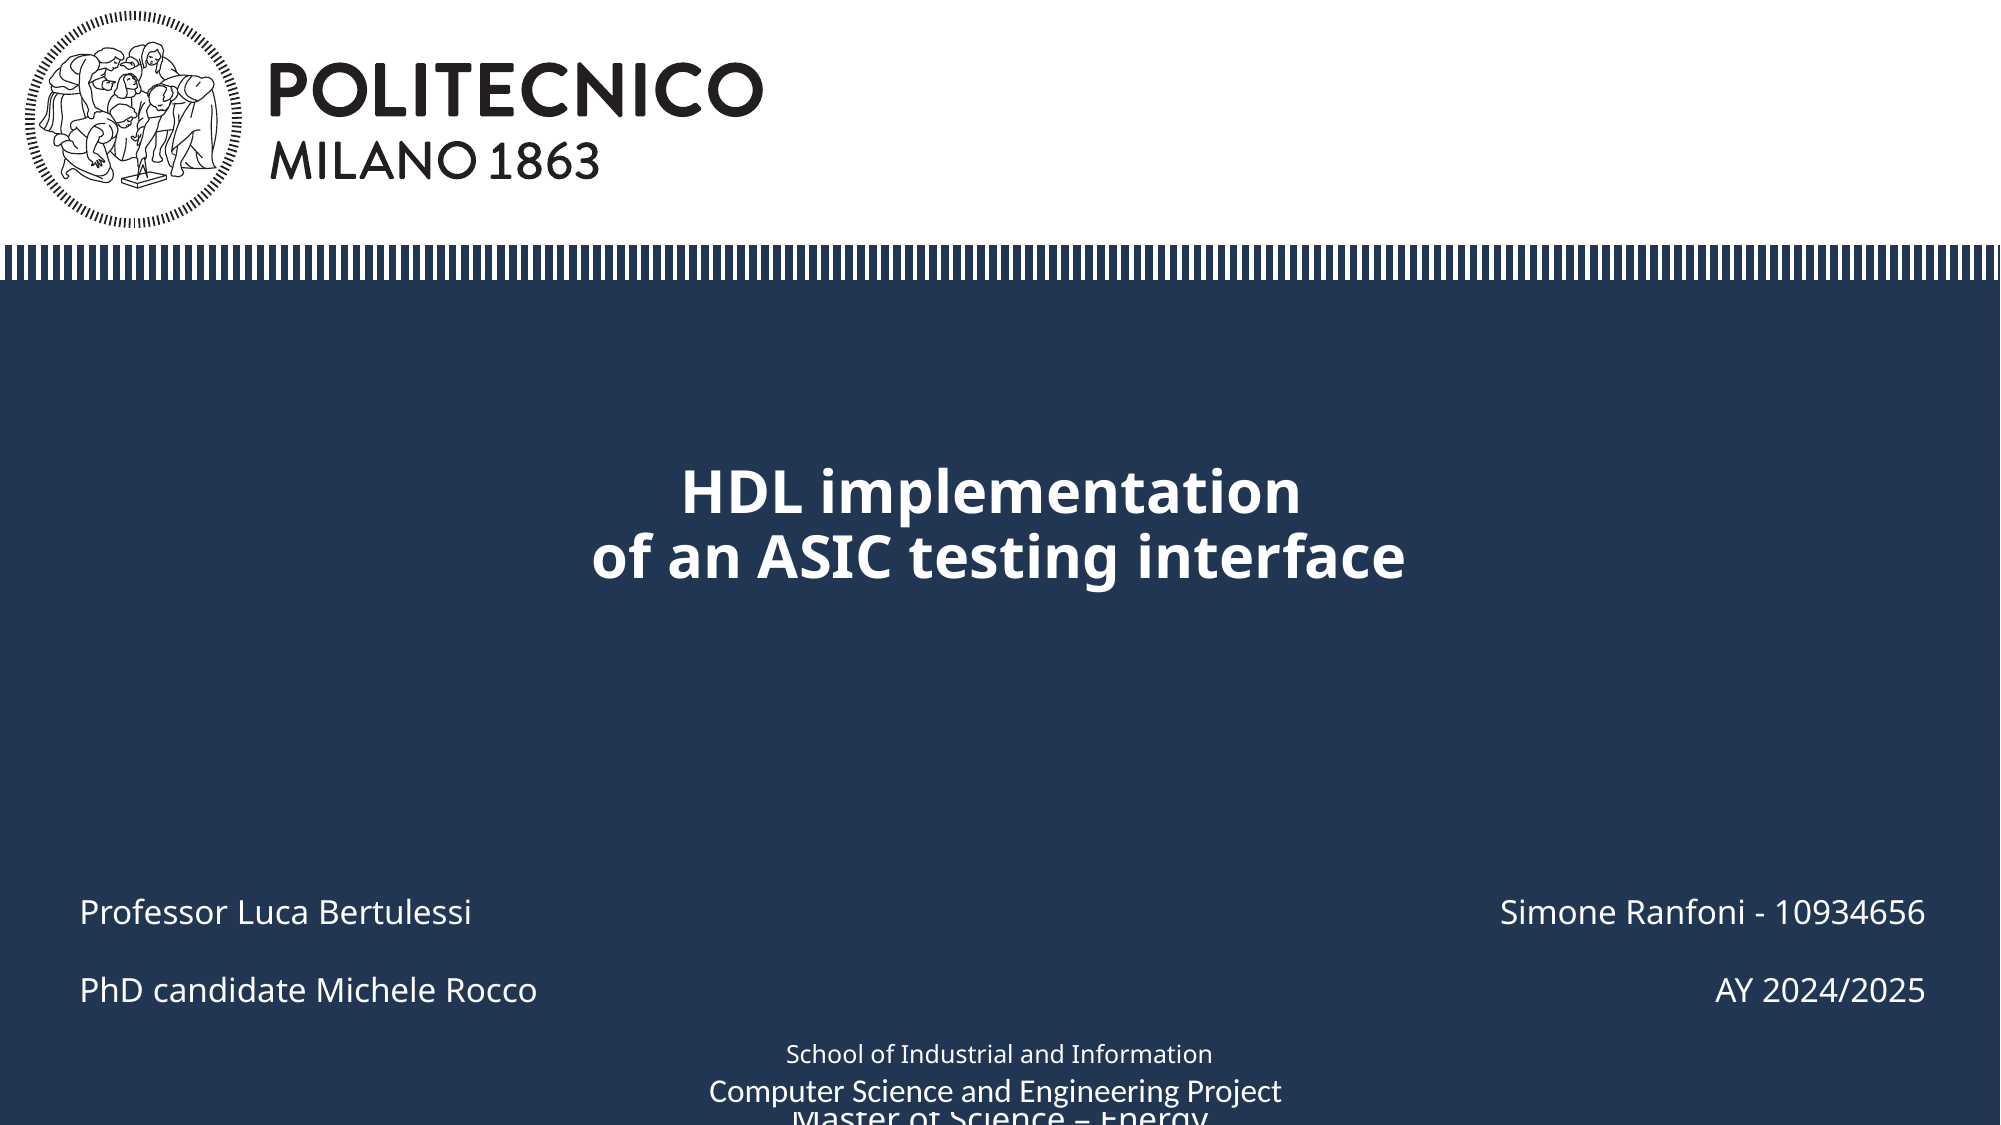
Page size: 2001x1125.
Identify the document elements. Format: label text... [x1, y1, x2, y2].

list AY 2024/2025 [1362, 965, 1942, 1019]
list PhD candidate Michele Rocco [64, 965, 644, 1019]
list Simone Ranfoni - 10934656 [1362, 888, 1942, 941]
list Professor Luca Bertulessi [64, 888, 644, 941]
text_box Computer Science and Engineering Project [603, 1061, 1397, 1117]
title HDL implementation of an ASIC testing interface [137, 453, 1863, 672]
